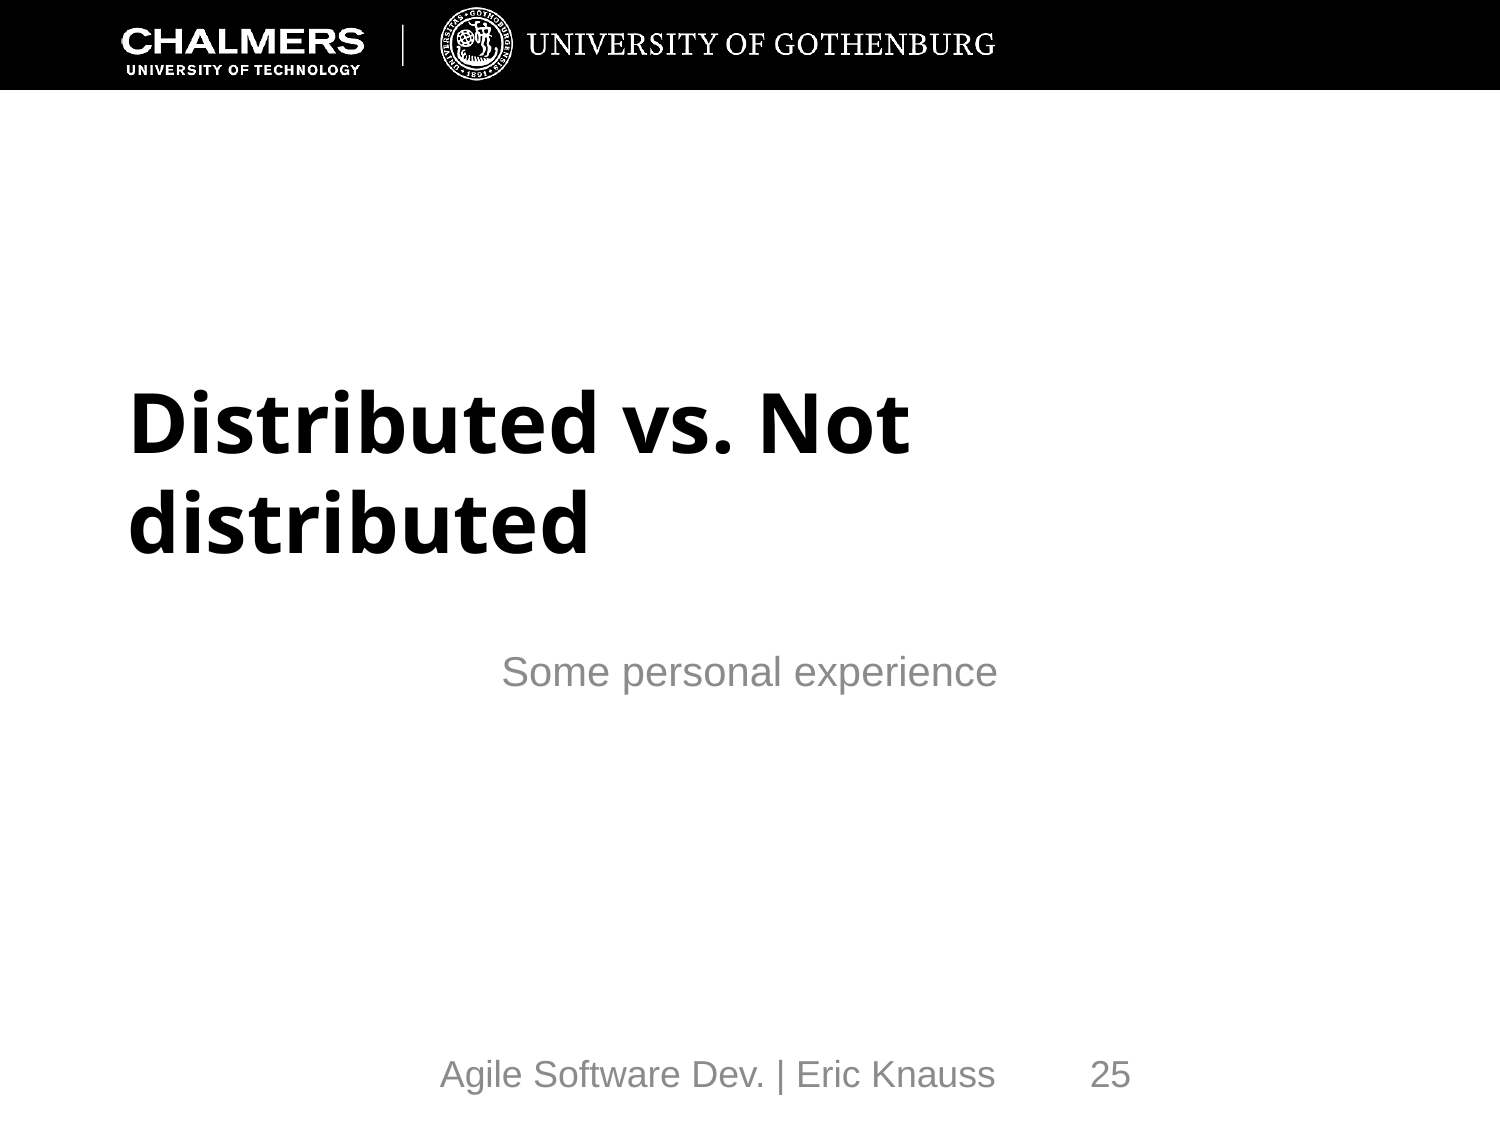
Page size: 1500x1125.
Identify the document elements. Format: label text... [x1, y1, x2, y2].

text_box 25 [1074, 1042, 1425, 1103]
text_box Agile Software Dev. | Eric Knauss [425, 1042, 1074, 1103]
title Distributed vs. Not distributed [112, 349, 1388, 591]
subtitle Some personal experience [225, 637, 1275, 925]
picture [112, 7, 999, 84]
